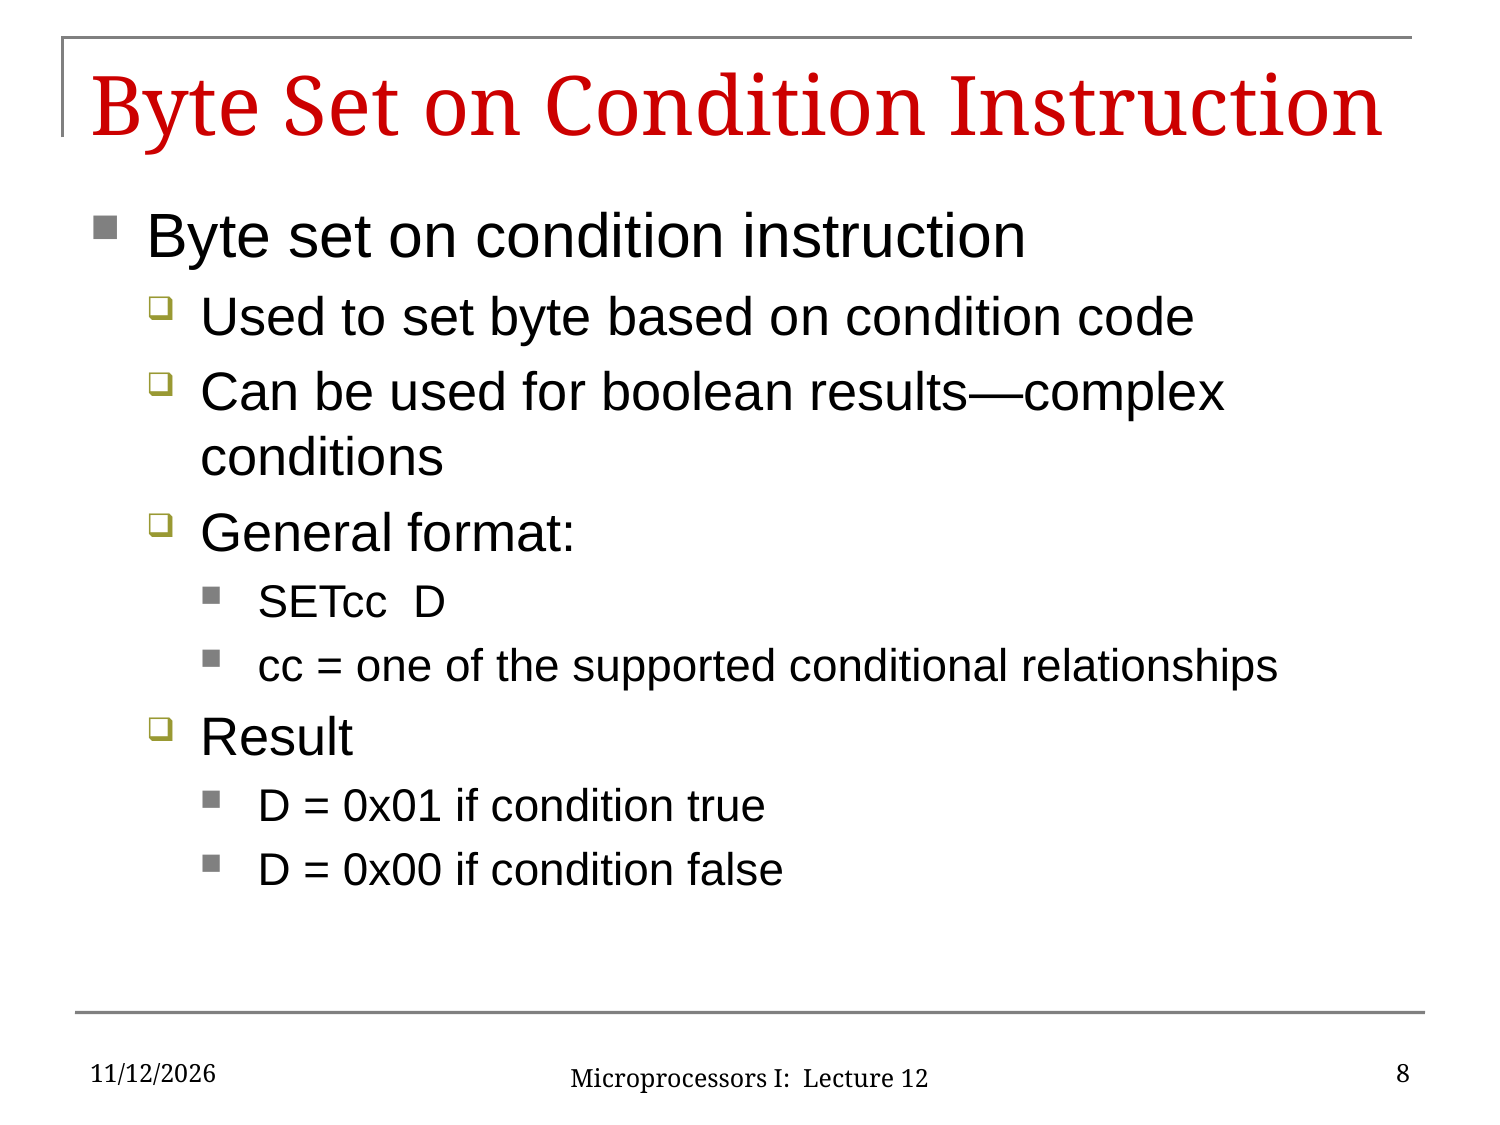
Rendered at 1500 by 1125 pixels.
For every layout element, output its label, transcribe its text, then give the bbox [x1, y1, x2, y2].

footer Microprocessors I: Lecture 12 [512, 1024, 988, 1101]
list Byte set on condition instruction Used to set byte based on condition code Can be used for boolean results—complex conditions General format: SETcc D cc = one of the supported conditional relationships Result D = 0x01 if condition true D = 0x00 if condition false [75, 187, 1425, 1006]
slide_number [74, 1023, 426, 1100]
title Byte Set on Condition Instruction [75, 45, 1425, 163]
slide_number 8 [1074, 1023, 1426, 1100]
